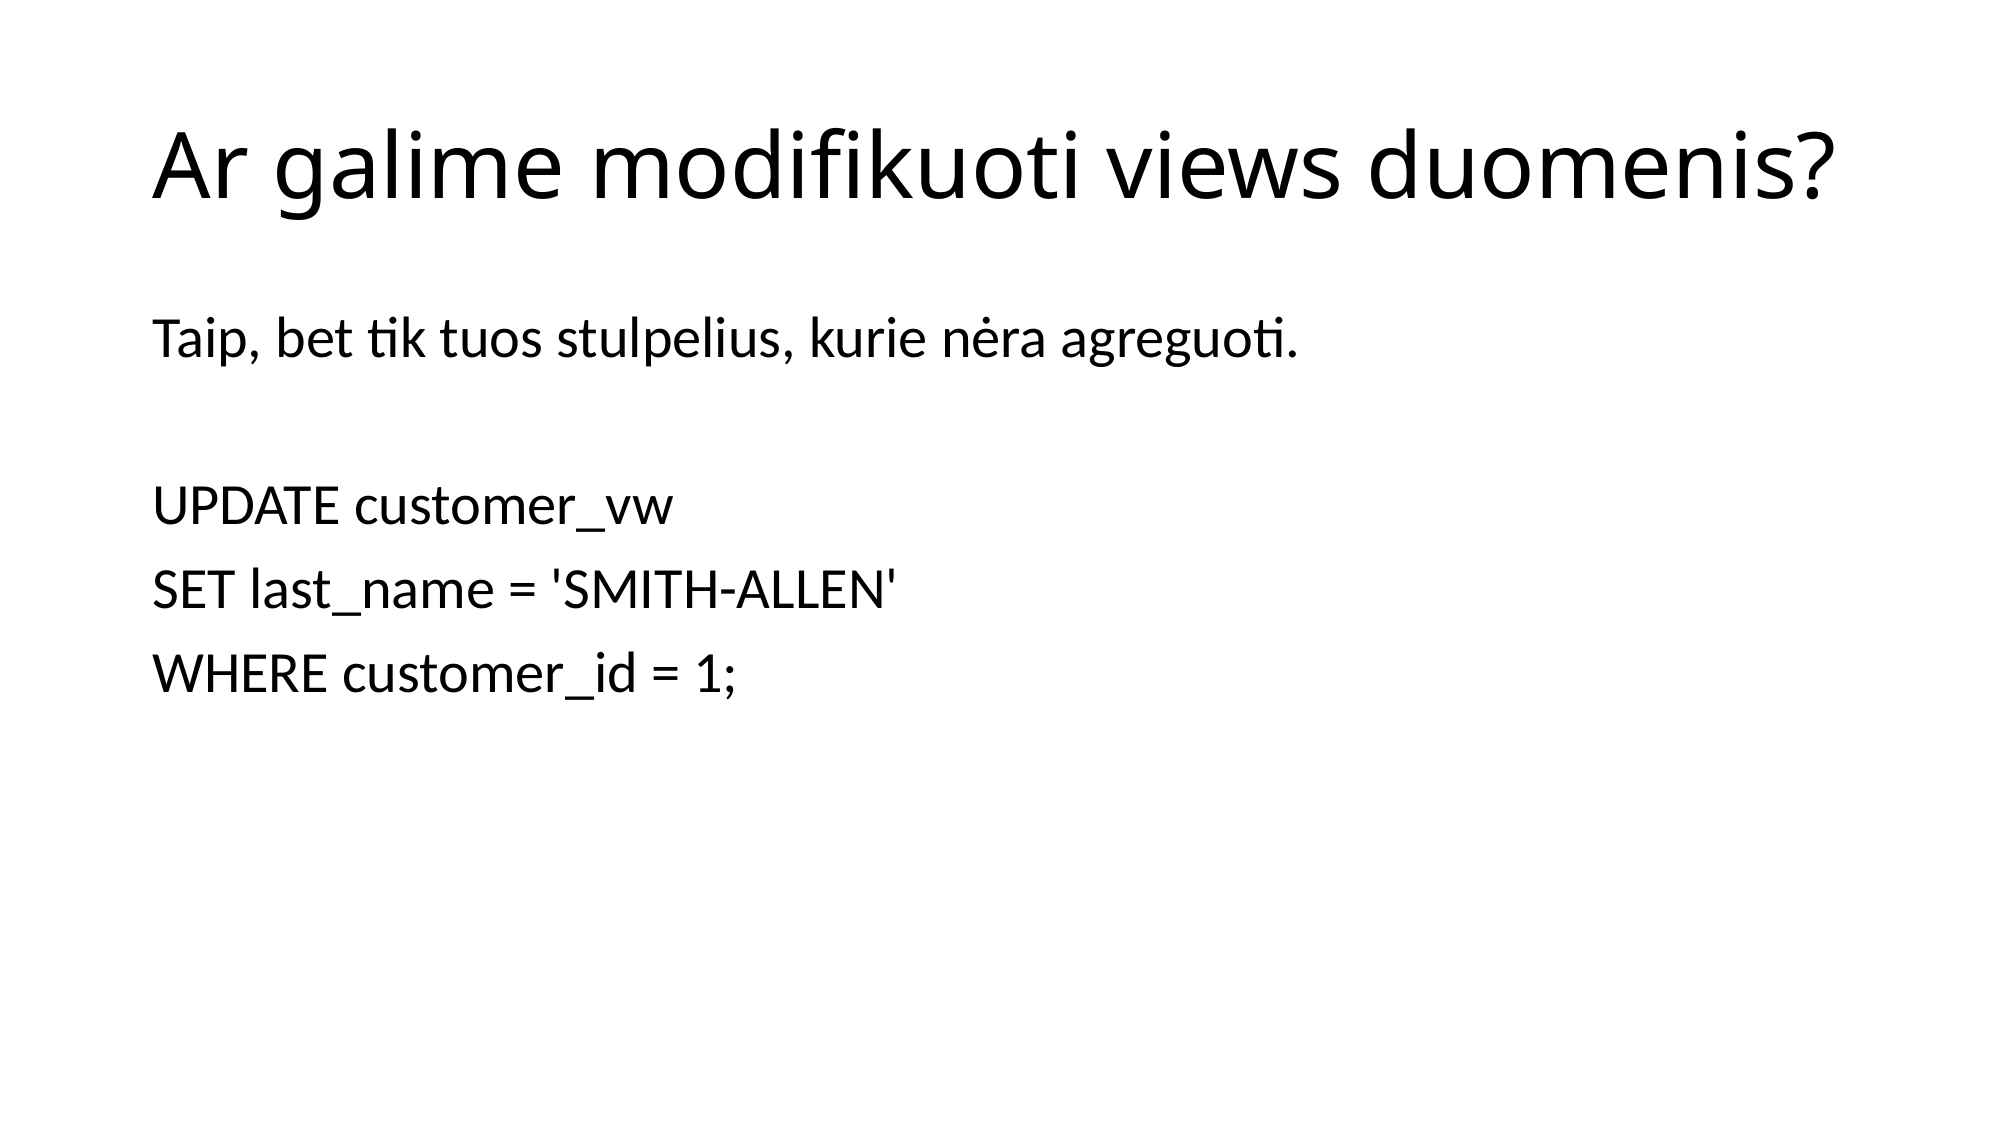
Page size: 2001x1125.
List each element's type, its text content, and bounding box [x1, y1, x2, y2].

title Ar galime modifikuoti views duomenis? [137, 59, 1863, 278]
list Taip, bet tik tuos stulpelius, kurie nėra agreguoti. UPDATE customer_vw SET last_name = 'SMITH-ALLEN' WHERE customer_id = 1; [137, 299, 1863, 1014]
